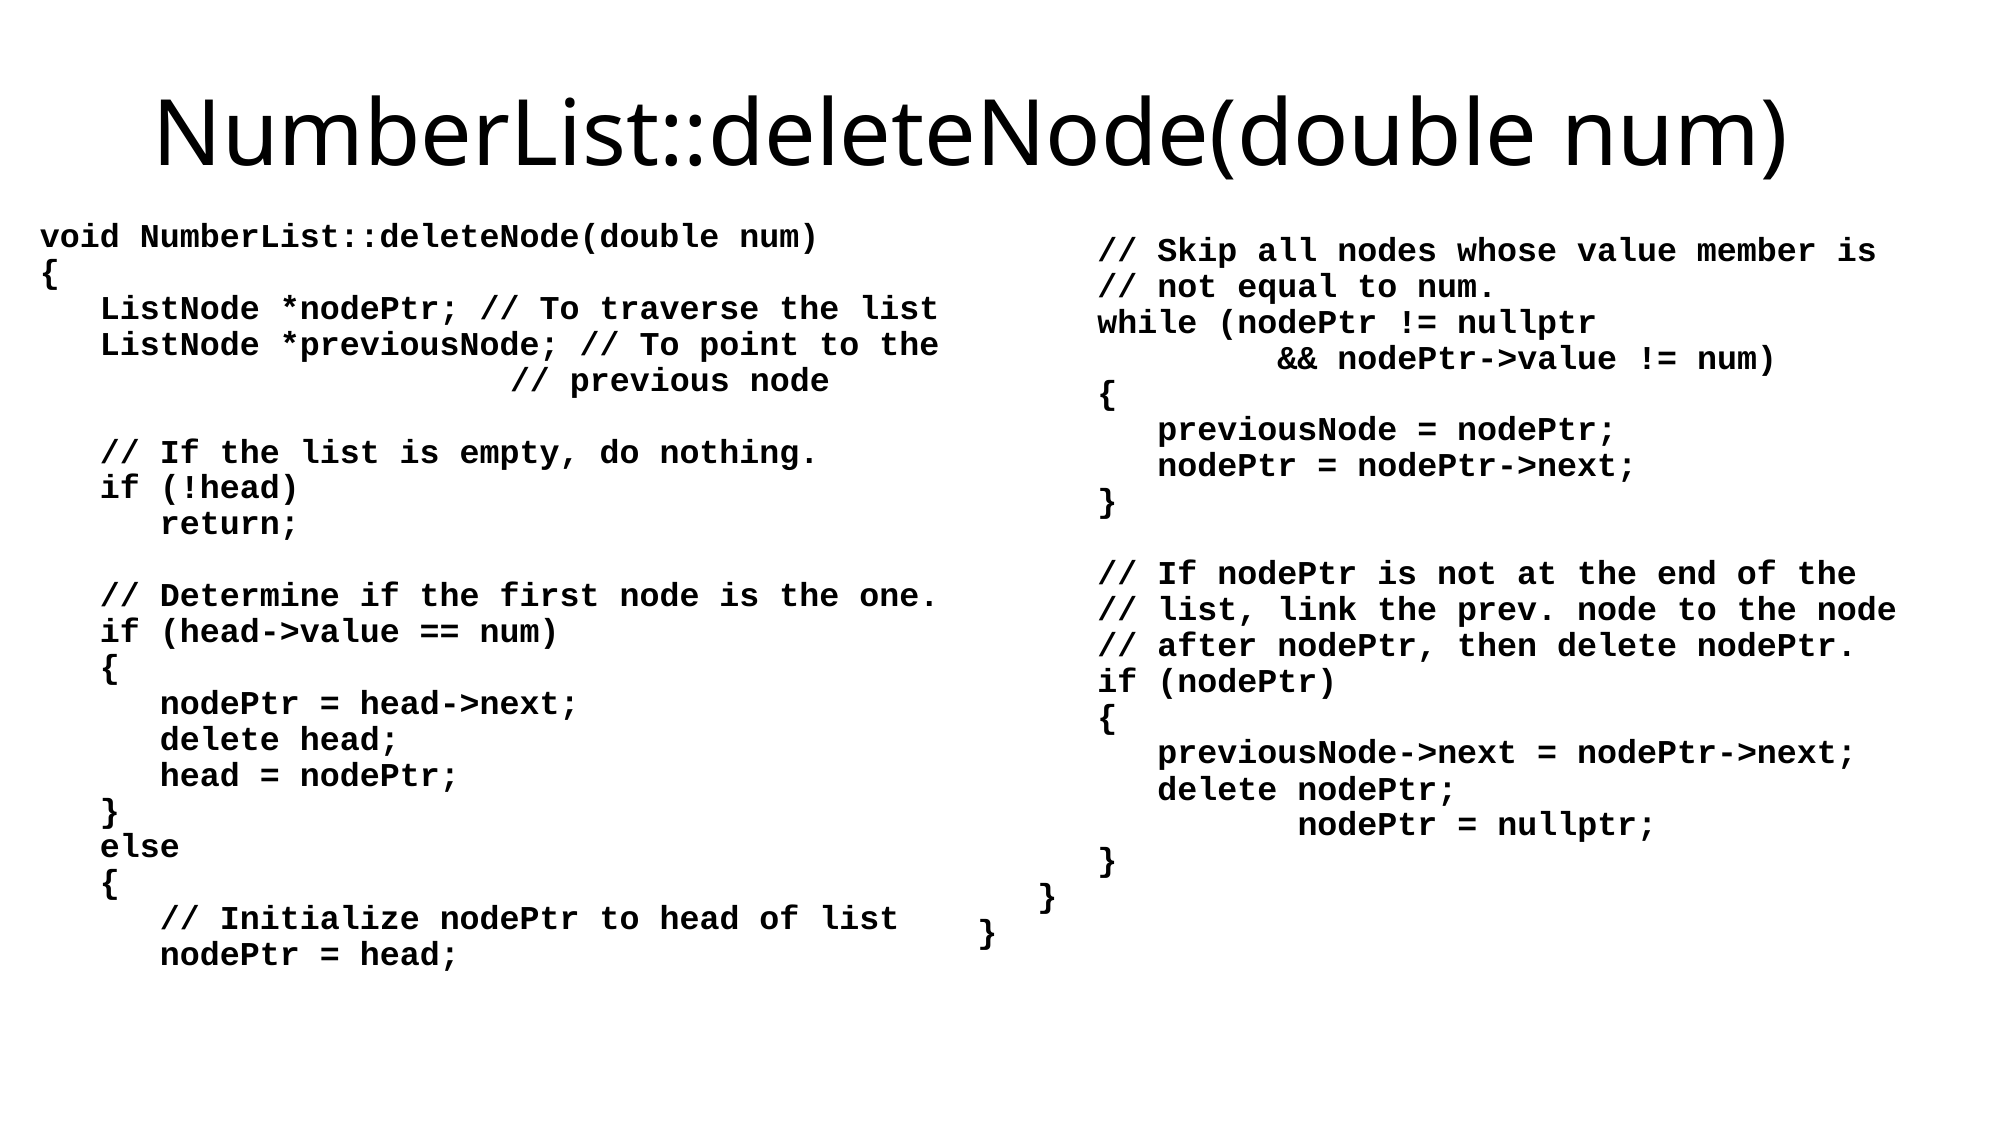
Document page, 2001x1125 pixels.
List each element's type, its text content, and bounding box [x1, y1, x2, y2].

title NumberList::deleteNode(double num) [137, 59, 1863, 213]
list void NumberList::deleteNode(double num) { ListNode *nodePtr; // To traverse the list ListNode *previousNode; // To point to the // previous node // If the list is empty, do nothing. if (!head) return; // Determine if the first node is the one. if (head->value == num) { nodePtr = head->next; delete head; head = nodePtr; } else { // Initialize nodePtr to head of list nodePtr = head; [24, 211, 963, 1010]
list // Skip all nodes whose value member is // not equal to num. while (nodePtr != nullptr && nodePtr->value != num) { previousNode = nodePtr; nodePtr = nodePtr->next; } // If nodePtr is not at the end of the // list, link the prev. node to the node // after nodePtr, then delete nodePtr. if (nodePtr) { previousNode->next = nodePtr->next; delete nodePtr; nodePtr = nullptr; } } } [962, 225, 1950, 1001]
